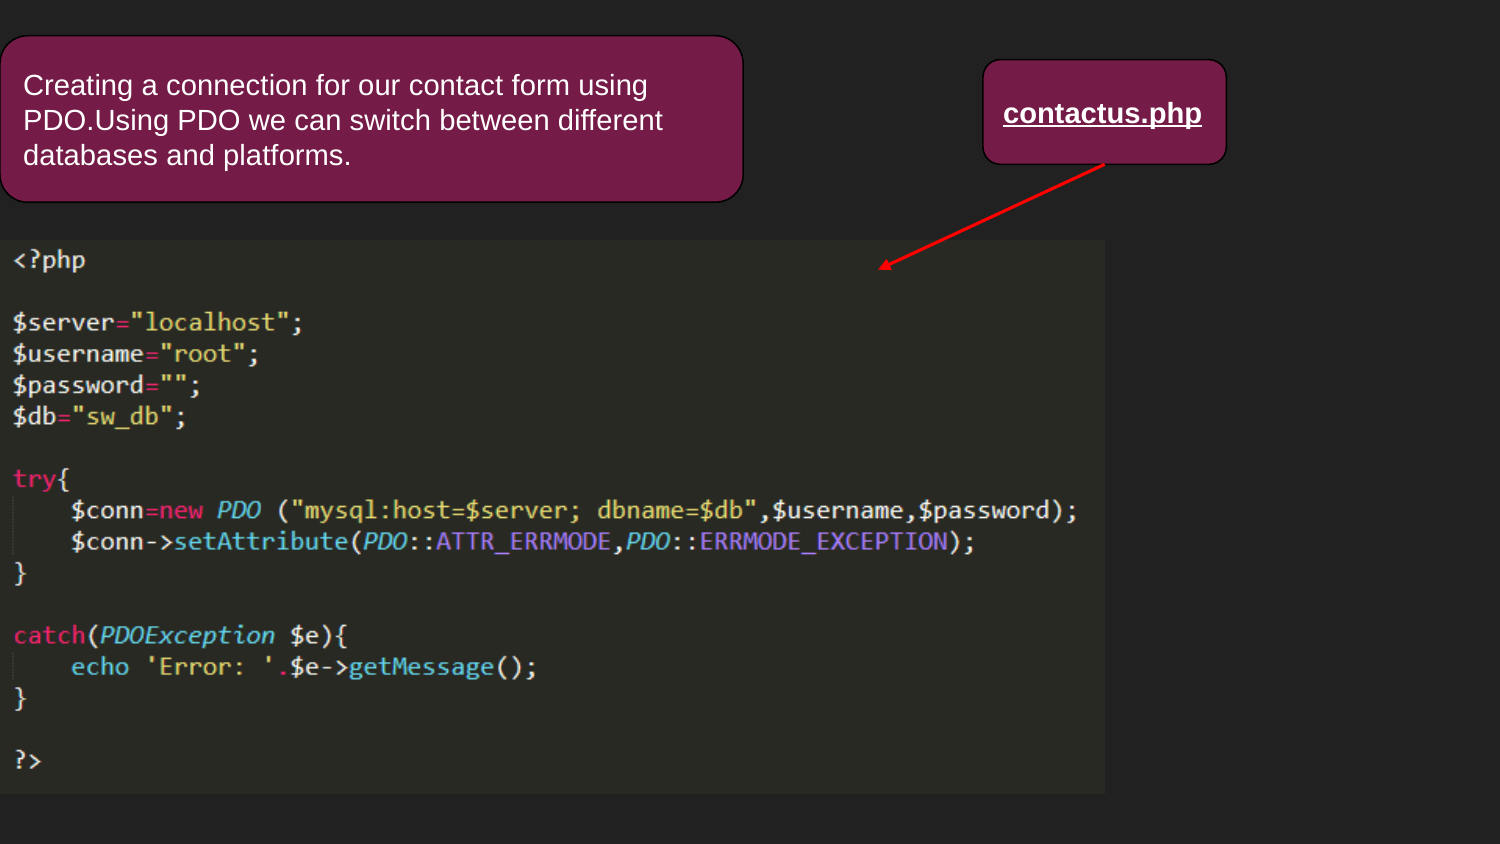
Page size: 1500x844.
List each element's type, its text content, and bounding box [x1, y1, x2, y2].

text_box contactus.php [982, 59, 1227, 165]
picture [0, 239, 1105, 794]
text_box Creating a connection for our contact form using PDO.Using PDO we can switch between different databases and platforms. [0, 35, 744, 203]
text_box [877, 164, 1105, 270]
